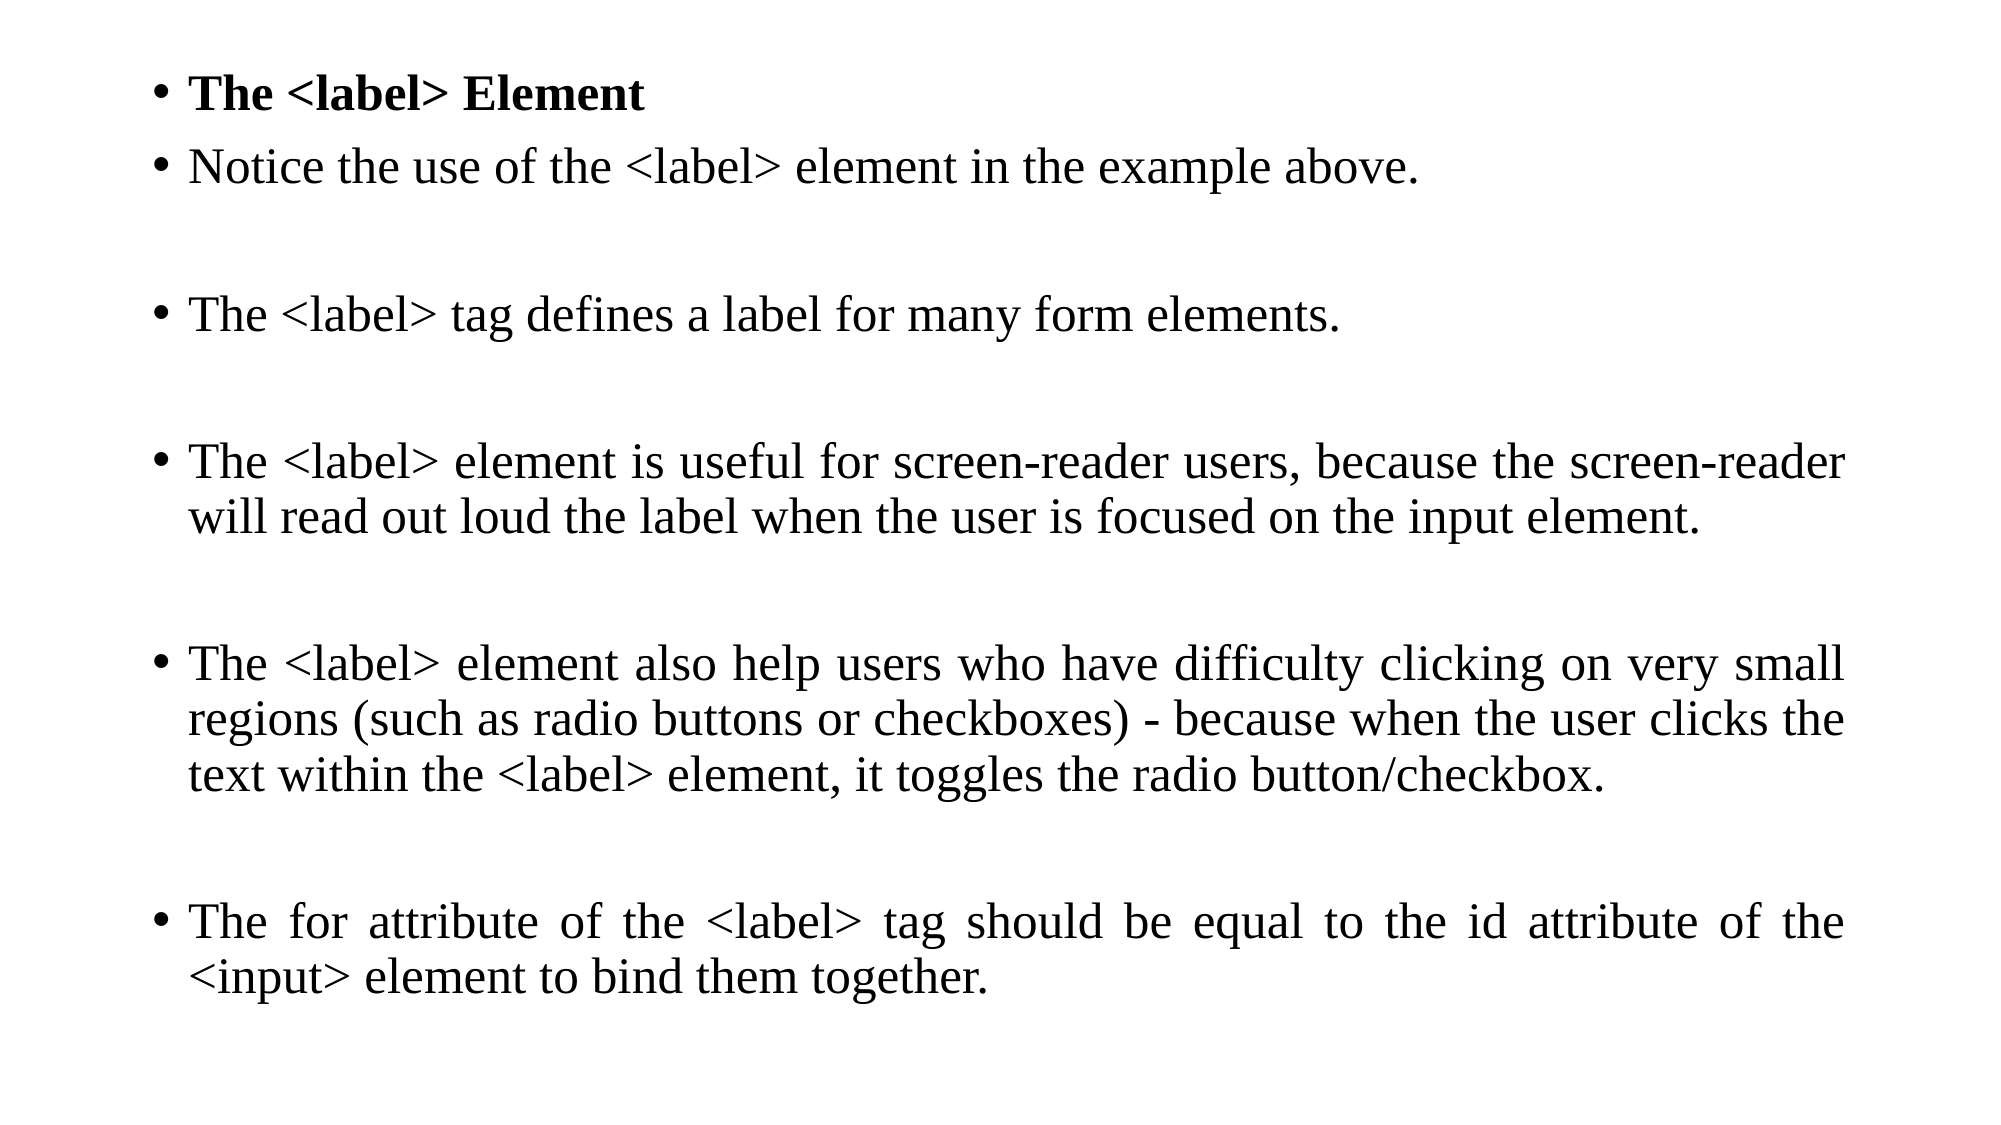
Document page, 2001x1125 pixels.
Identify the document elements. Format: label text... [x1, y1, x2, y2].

list The <label> Element Notice the use of the <label> element in the example above. The <label> tag defines a label for many form elements. The <label> element is useful for screen-reader users, because the screen-reader will read out loud the label when the user is focused on the input element. The <label> element also help users who have difficulty clicking on very small regions (such as radio buttons or checkboxes) - because when the user clicks the text within the <label> element, it toggles the radio button/checkbox. The for attribute of the <label> tag should be equal to the id attribute of the <input> element to bind them together. [137, 58, 1863, 1014]
